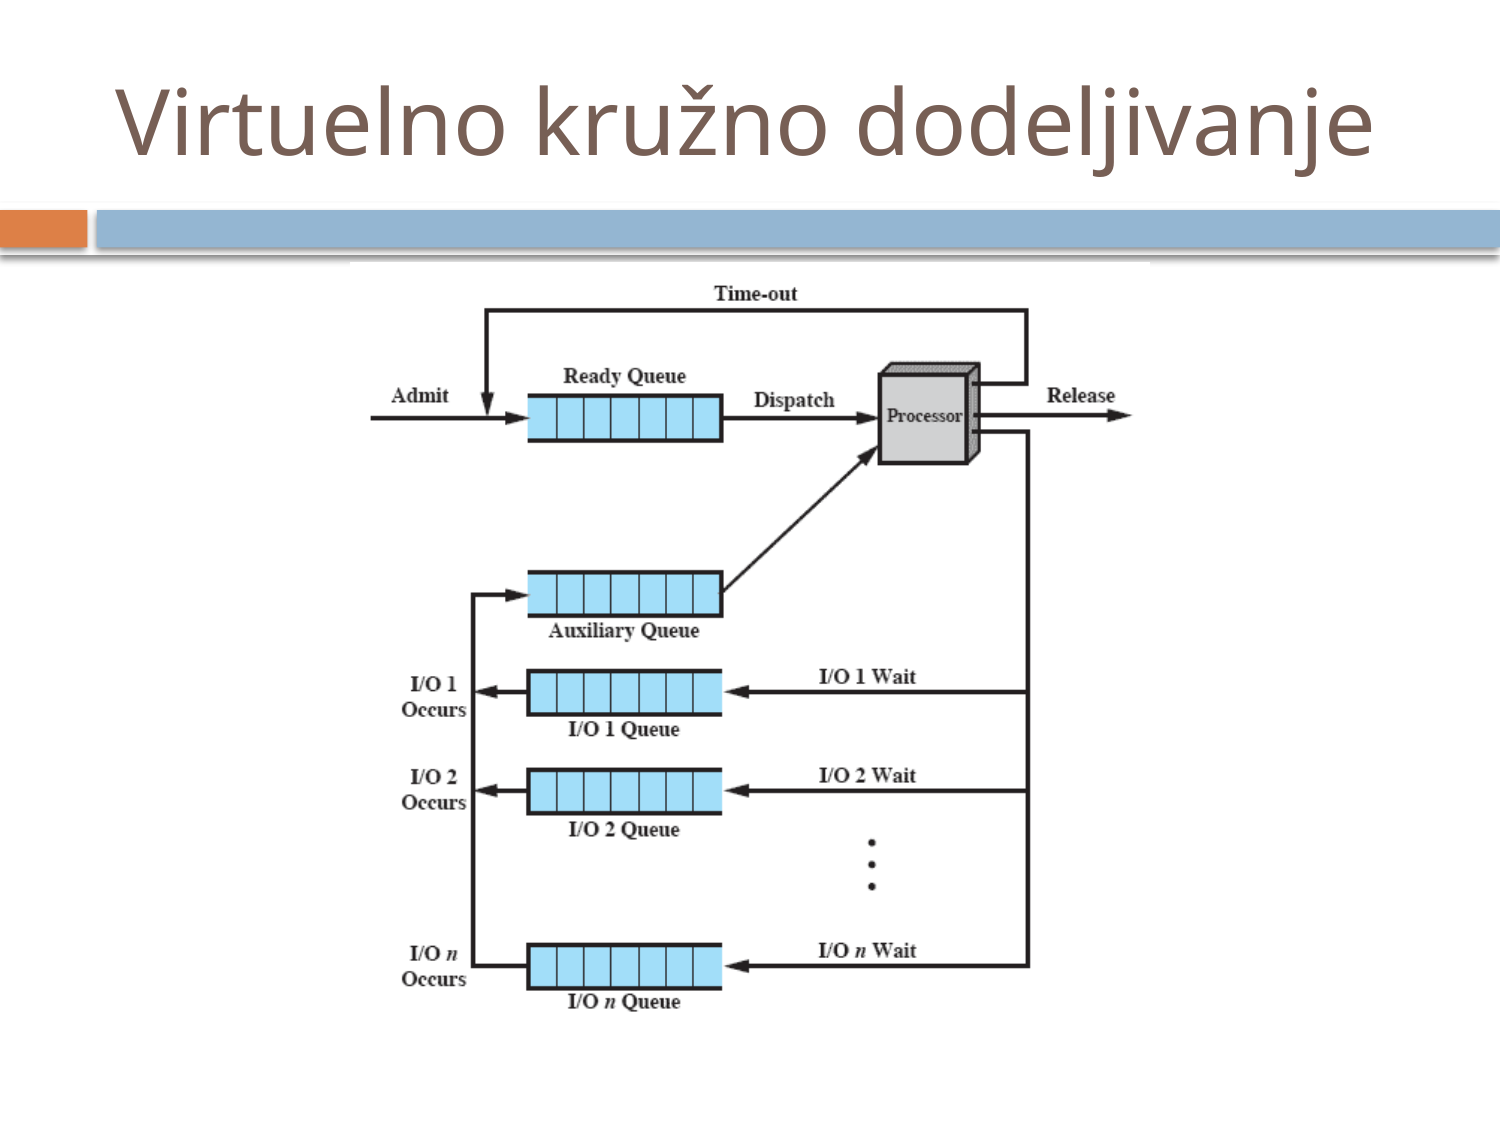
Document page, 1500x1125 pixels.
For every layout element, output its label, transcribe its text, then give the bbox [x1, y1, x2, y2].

title Virtuelno kružno dodeljivanje [100, 37, 1438, 200]
picture [349, 262, 1151, 1035]
